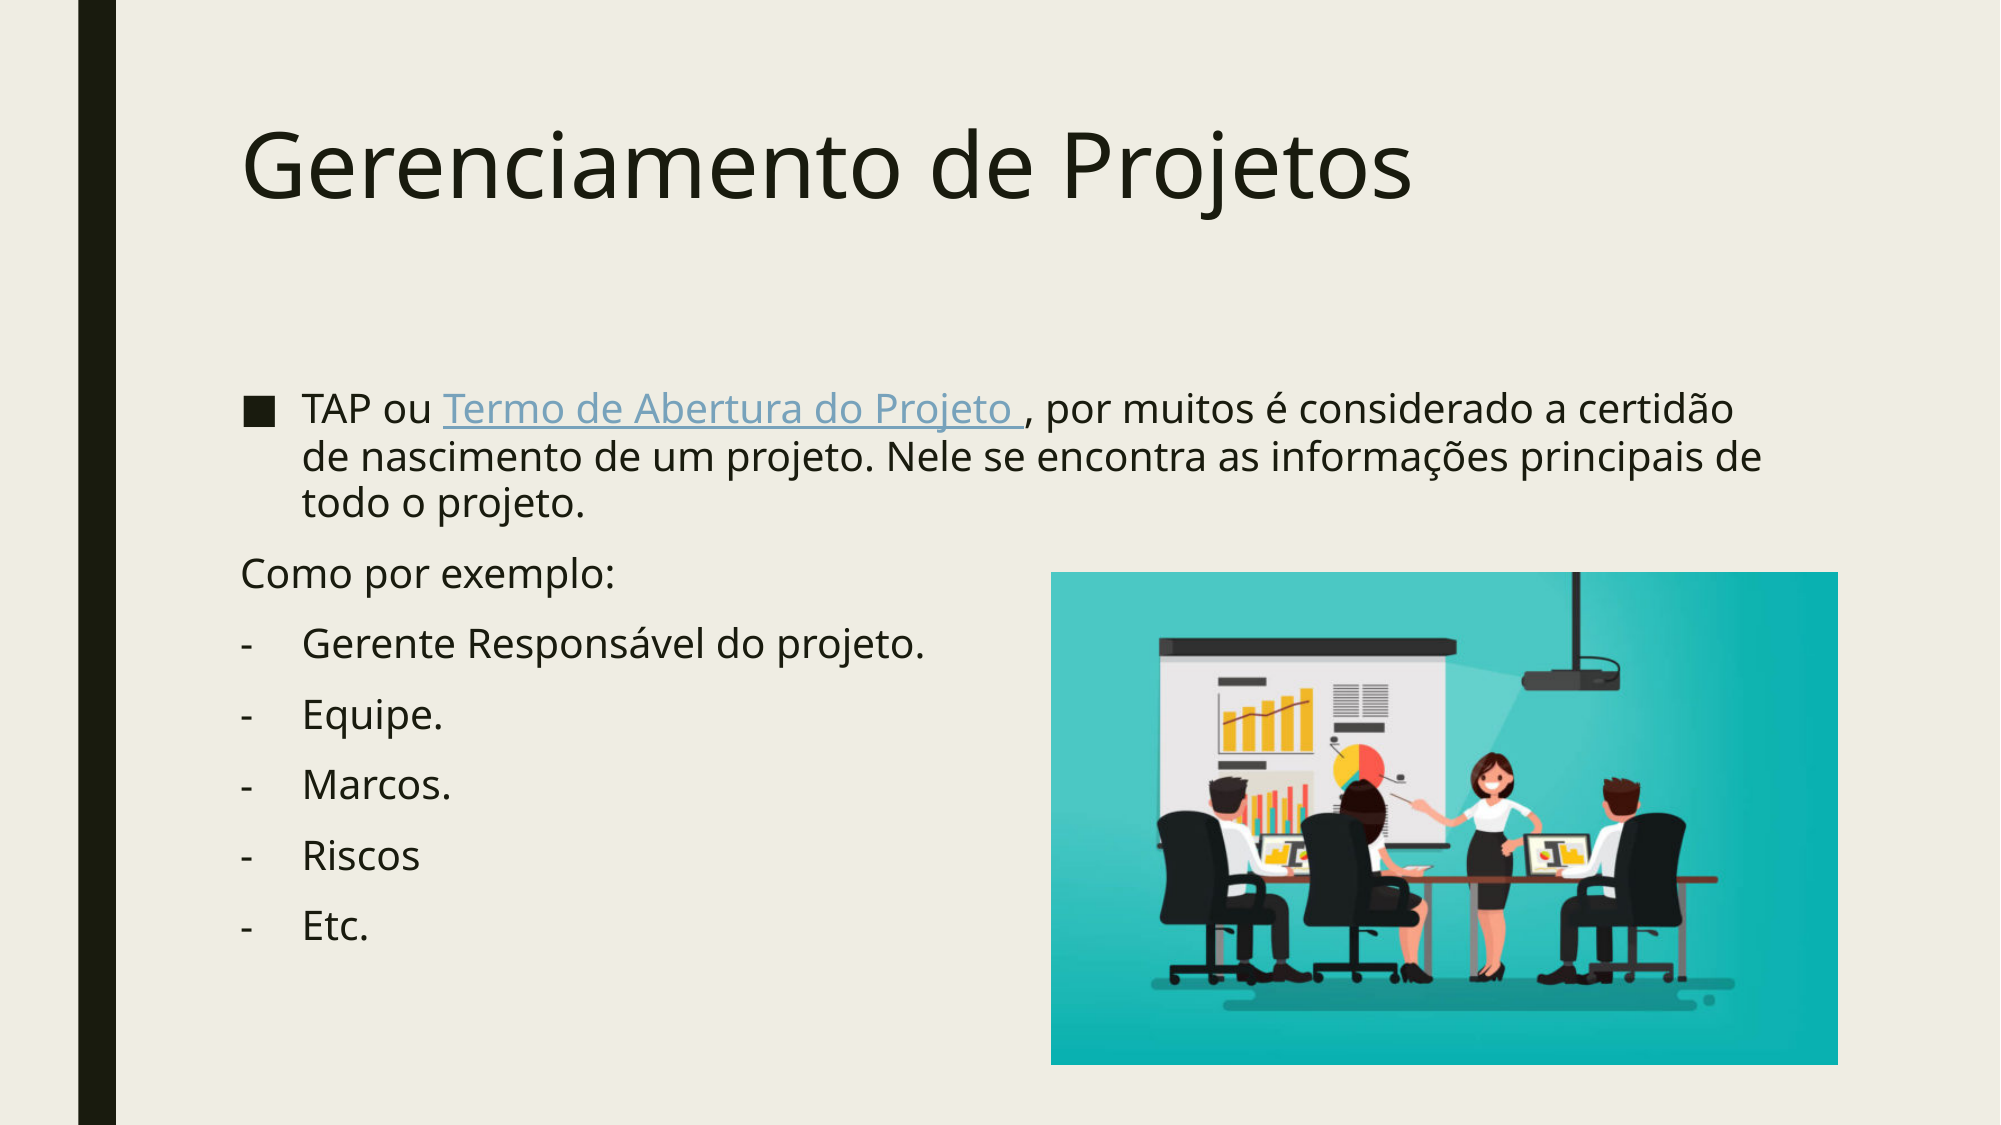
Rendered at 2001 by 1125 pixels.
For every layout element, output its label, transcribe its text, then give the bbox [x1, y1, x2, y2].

picture [1051, 572, 1838, 1065]
list TAP ou Termo de Abertura do Projeto , por muitos é considerado a certidão de nascimento de um projeto. Nele se encontra as informações principais de todo o projeto. Como por exemplo: Gerente Responsável do projeto. Equipe. Marcos. Riscos Etc. [225, 375, 1800, 963]
title Gerenciamento de Projetos [225, 112, 1800, 357]
